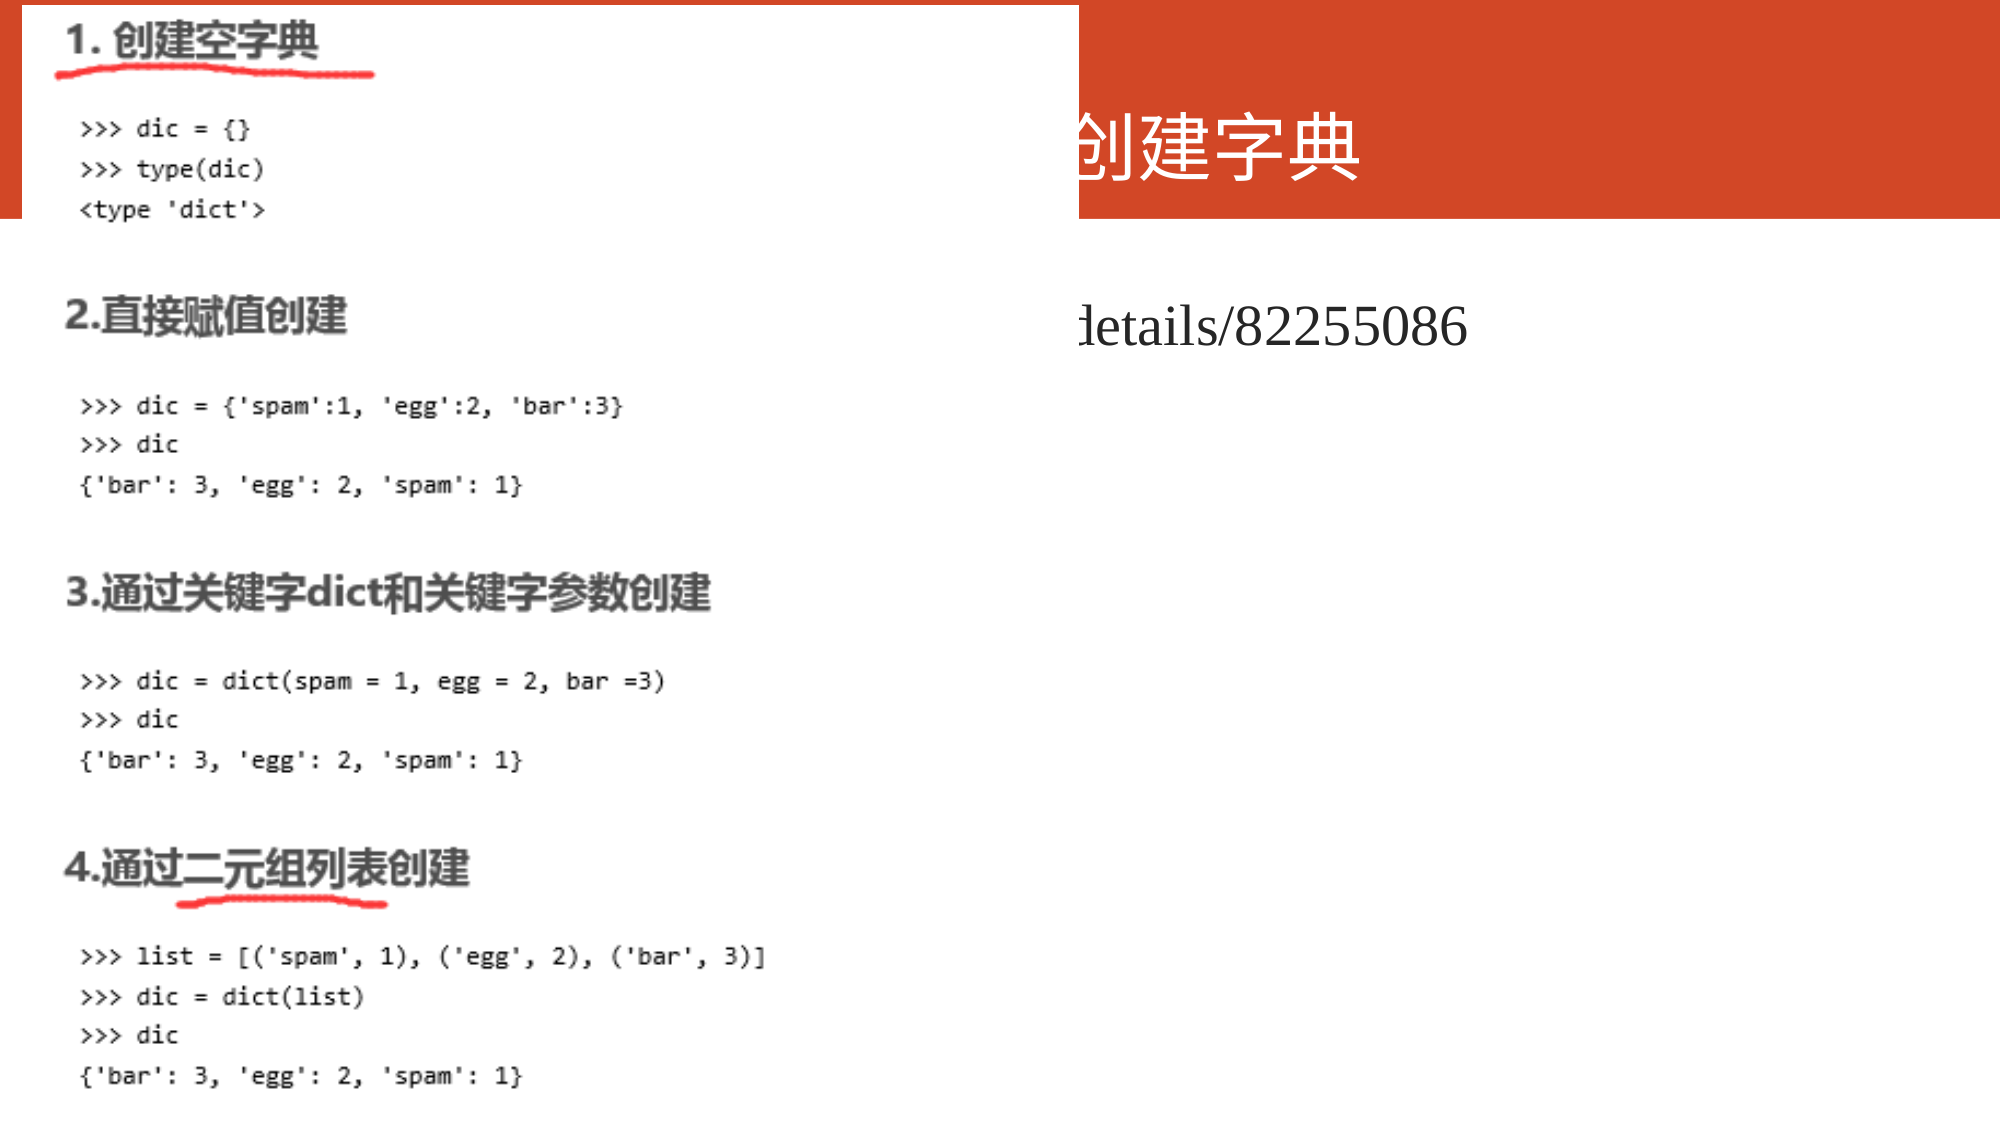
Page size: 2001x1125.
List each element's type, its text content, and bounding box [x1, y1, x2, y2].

list https://blog.csdn.net/taoqick/article/details/82255086 [1079, 299, 1785, 1014]
picture [22, 4, 1079, 1125]
title 用dict()函数——构造函数，创建字典 [99, 0, 1863, 199]
